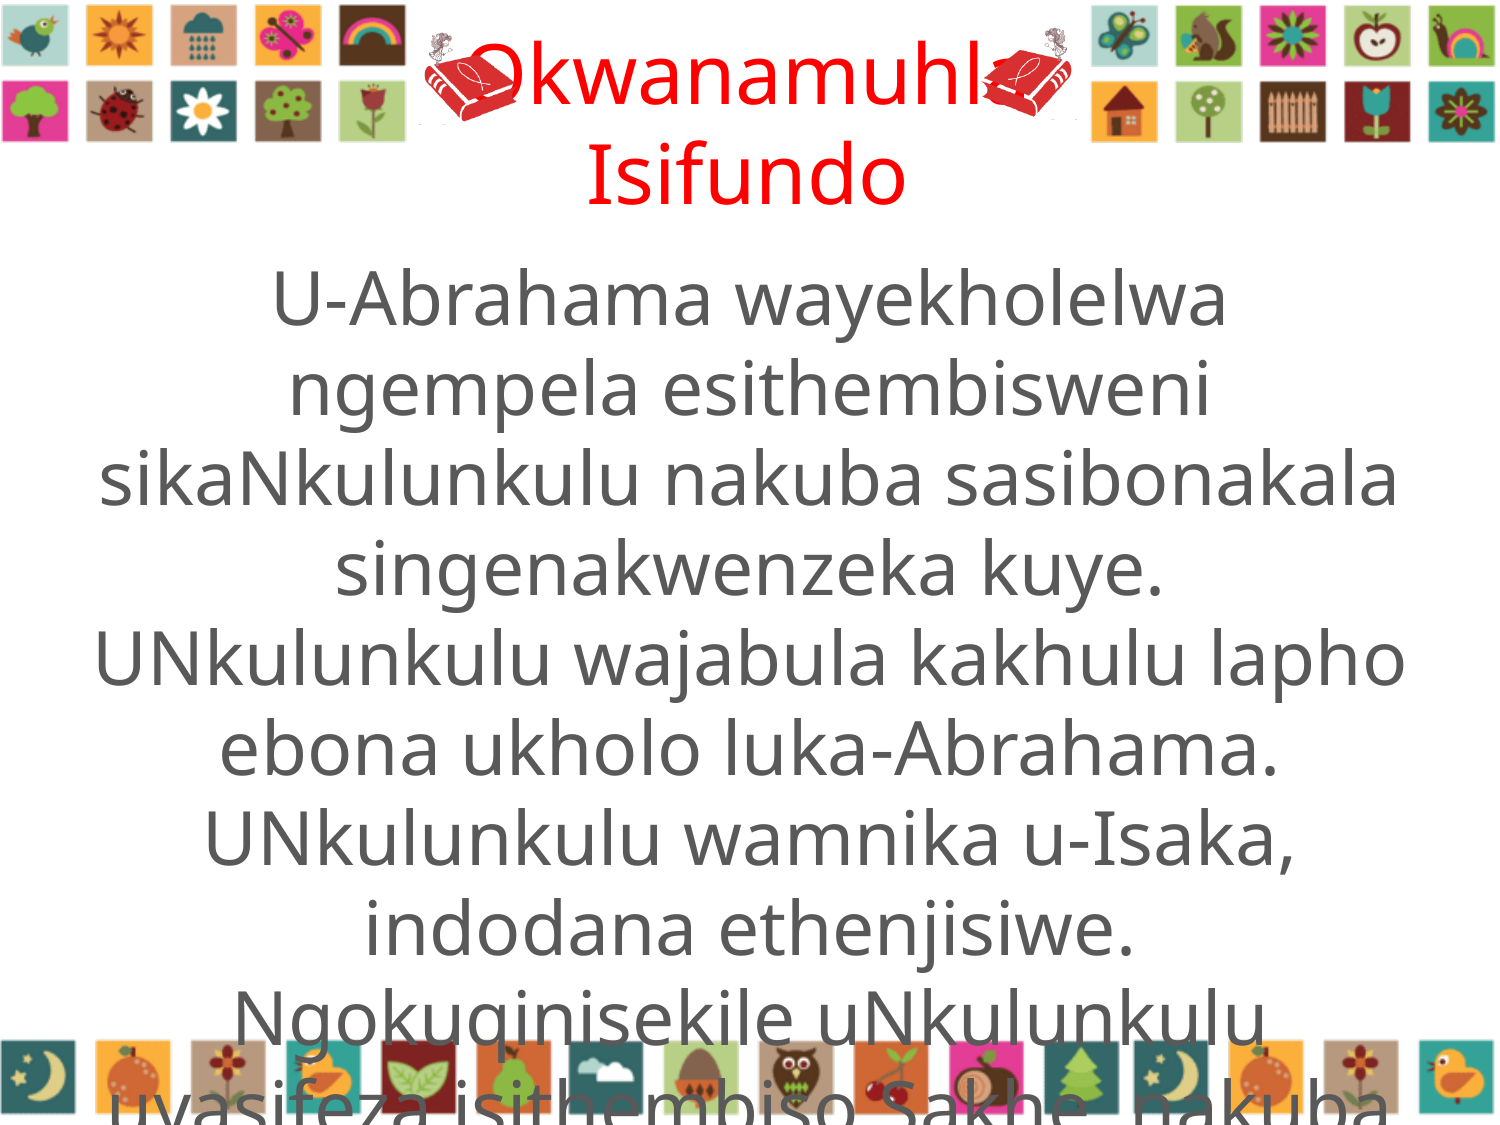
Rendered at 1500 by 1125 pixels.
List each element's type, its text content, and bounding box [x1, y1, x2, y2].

picture [950, 3, 1500, 150]
picture [0, 3, 550, 150]
text_box Okwanamuhla Isifundo [414, 13, 1080, 229]
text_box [0, 1028, 1500, 1118]
text_box U-Abrahama wayekholelwa ngempela esithembisweni sikaNkulunkulu nakuba sasibonakala singenakwenzeka kuye. UNkulunkulu wajabula kakhulu lapho ebona ukholo luka-Abrahama. UNkulunkulu wamnika u-Isaka, indodana ethenjisiwe. Ngokuqinisekile uNkulunkulu uyasifeza isithembiso Sakhe, nakuba kwakubonakala kungenakwenzeka kithi. [76, 243, 1424, 1027]
